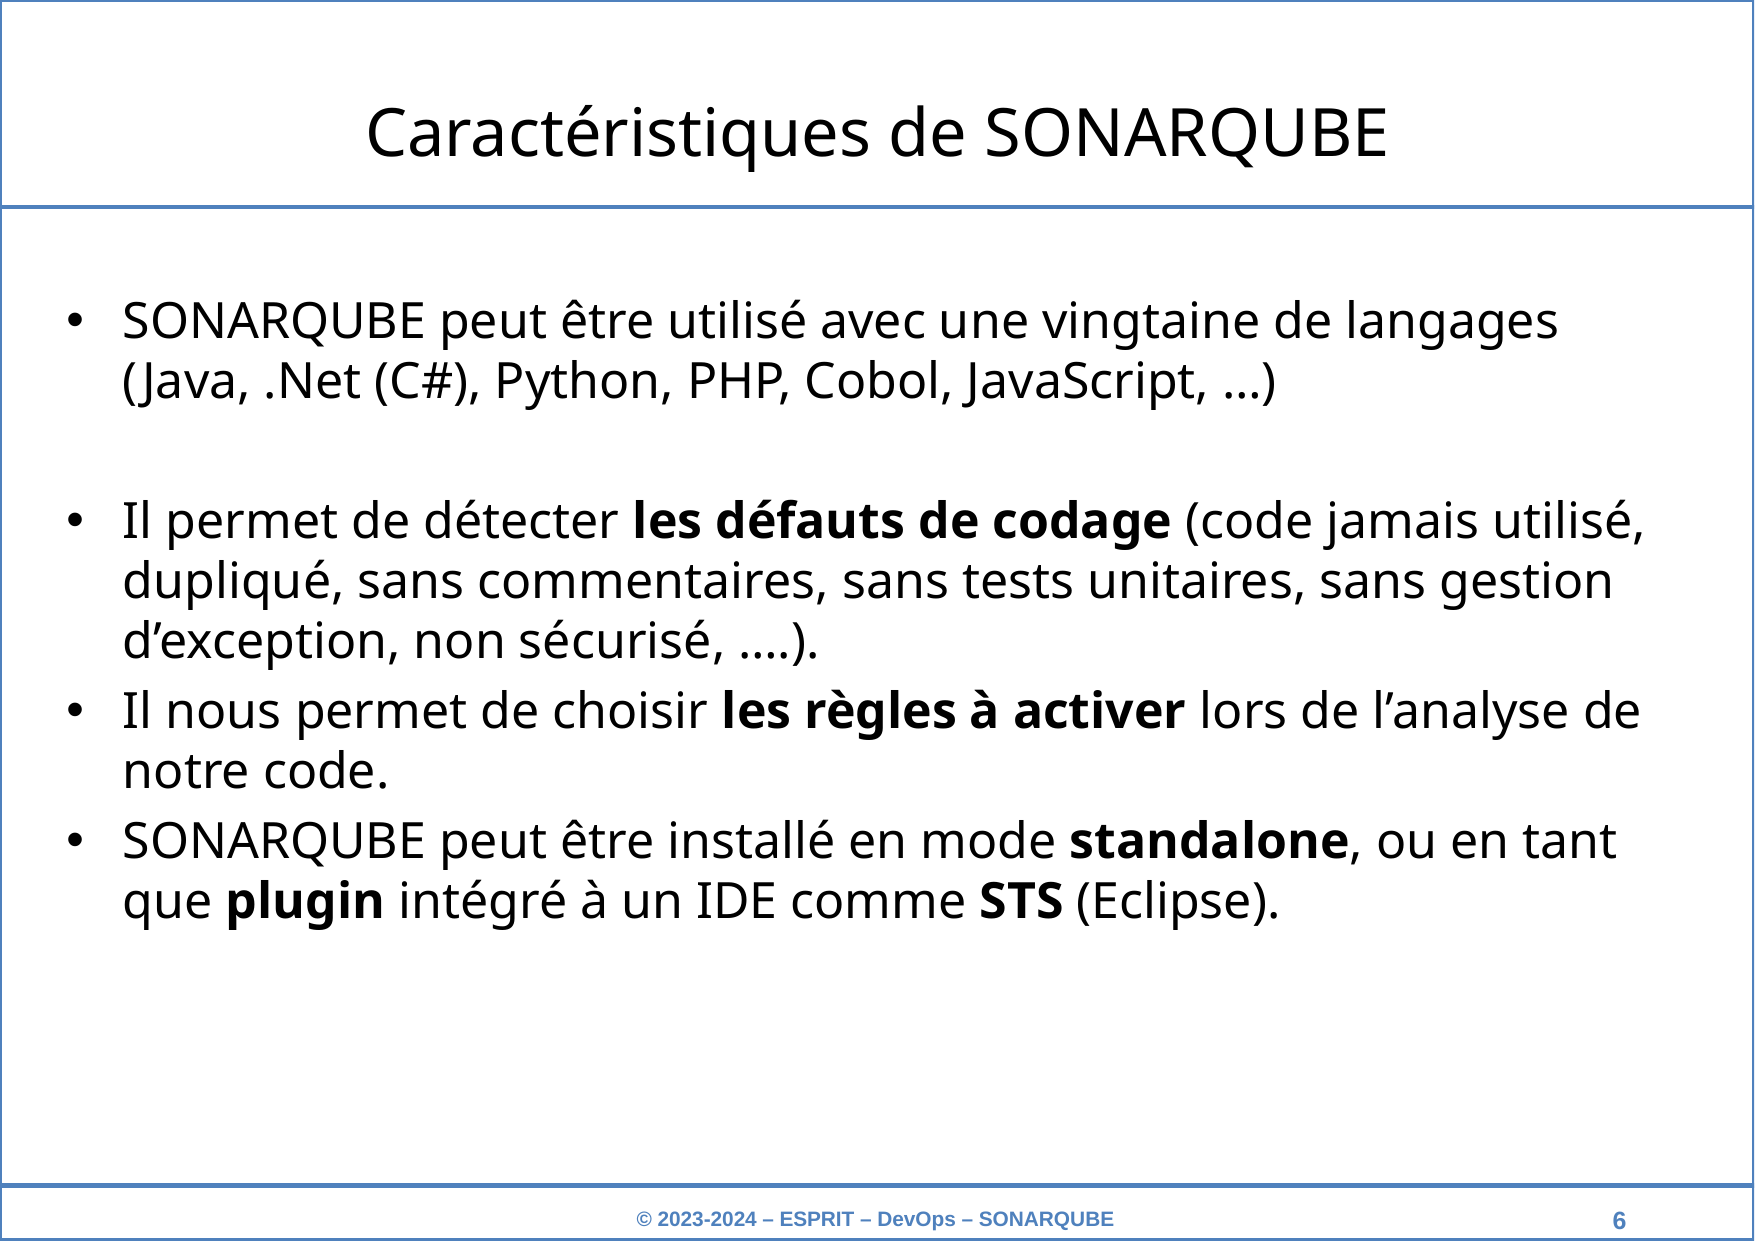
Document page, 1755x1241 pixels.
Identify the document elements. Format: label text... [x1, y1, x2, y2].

slide_number ‹#› [1578, 1198, 1728, 1227]
text_box Caractéristiques de SONARQUBE [0, 6, 1755, 167]
text_box SONARQUBE peut être utilisé avec une vingtaine de langages (Java, .Net (C#), Python, PHP, Cobol, JavaScript, …) Il permet de détecter les défauts de codage (code jamais utilisé, dupliqué, sans commentaires, sans tests unitaires, sans gestion d’exception, non sécurisé, ….). Il nous permet de choisir les règles à activer lors de l’analyse de notre code. SONARQUBE peut être installé en mode standalone, ou en tant que plugin intégré à un IDE comme STS (Eclipse). [50, 210, 1705, 1186]
